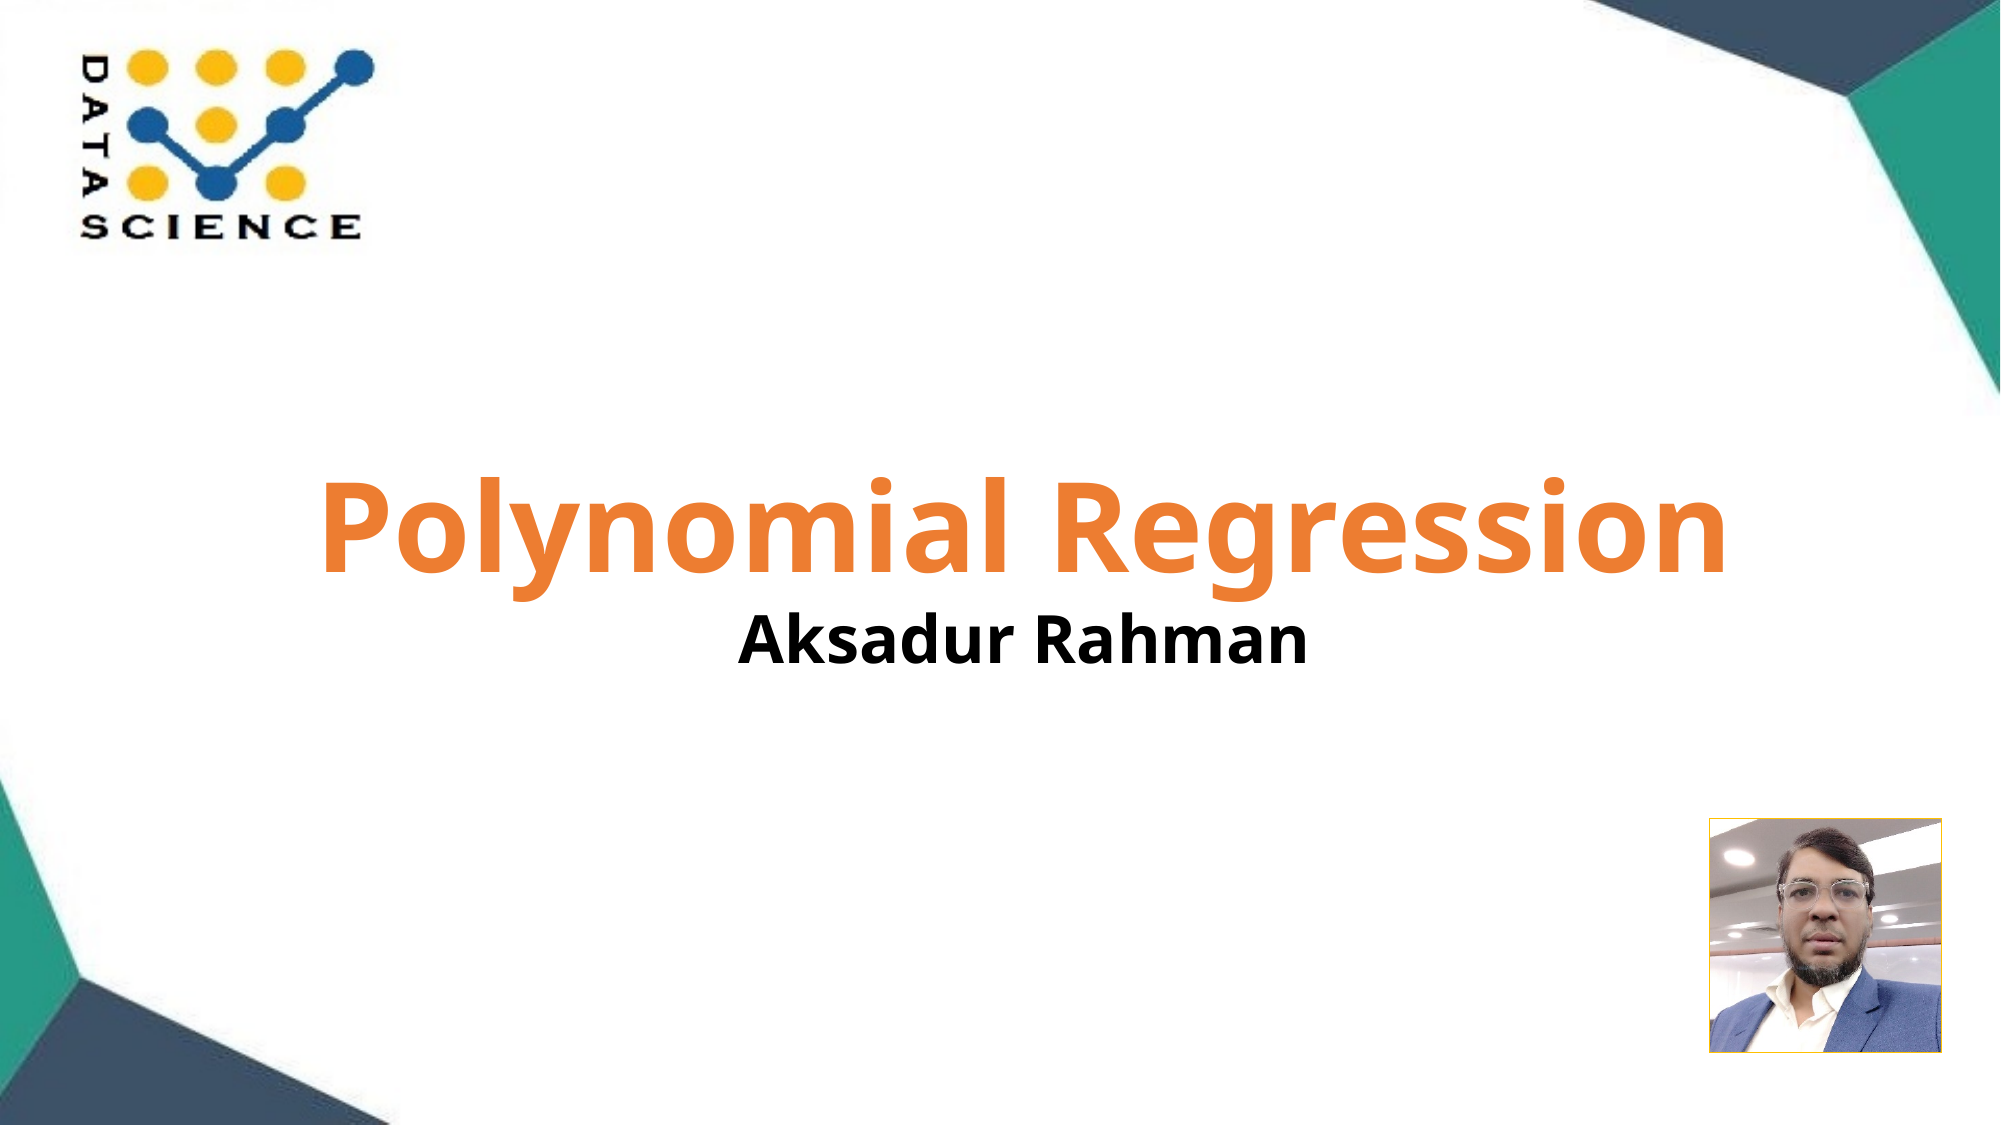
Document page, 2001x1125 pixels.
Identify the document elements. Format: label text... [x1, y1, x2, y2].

picture [0, 0, 2001, 1125]
text_box Polynomial Regression Aksadur Rahman [300, 439, 1750, 685]
